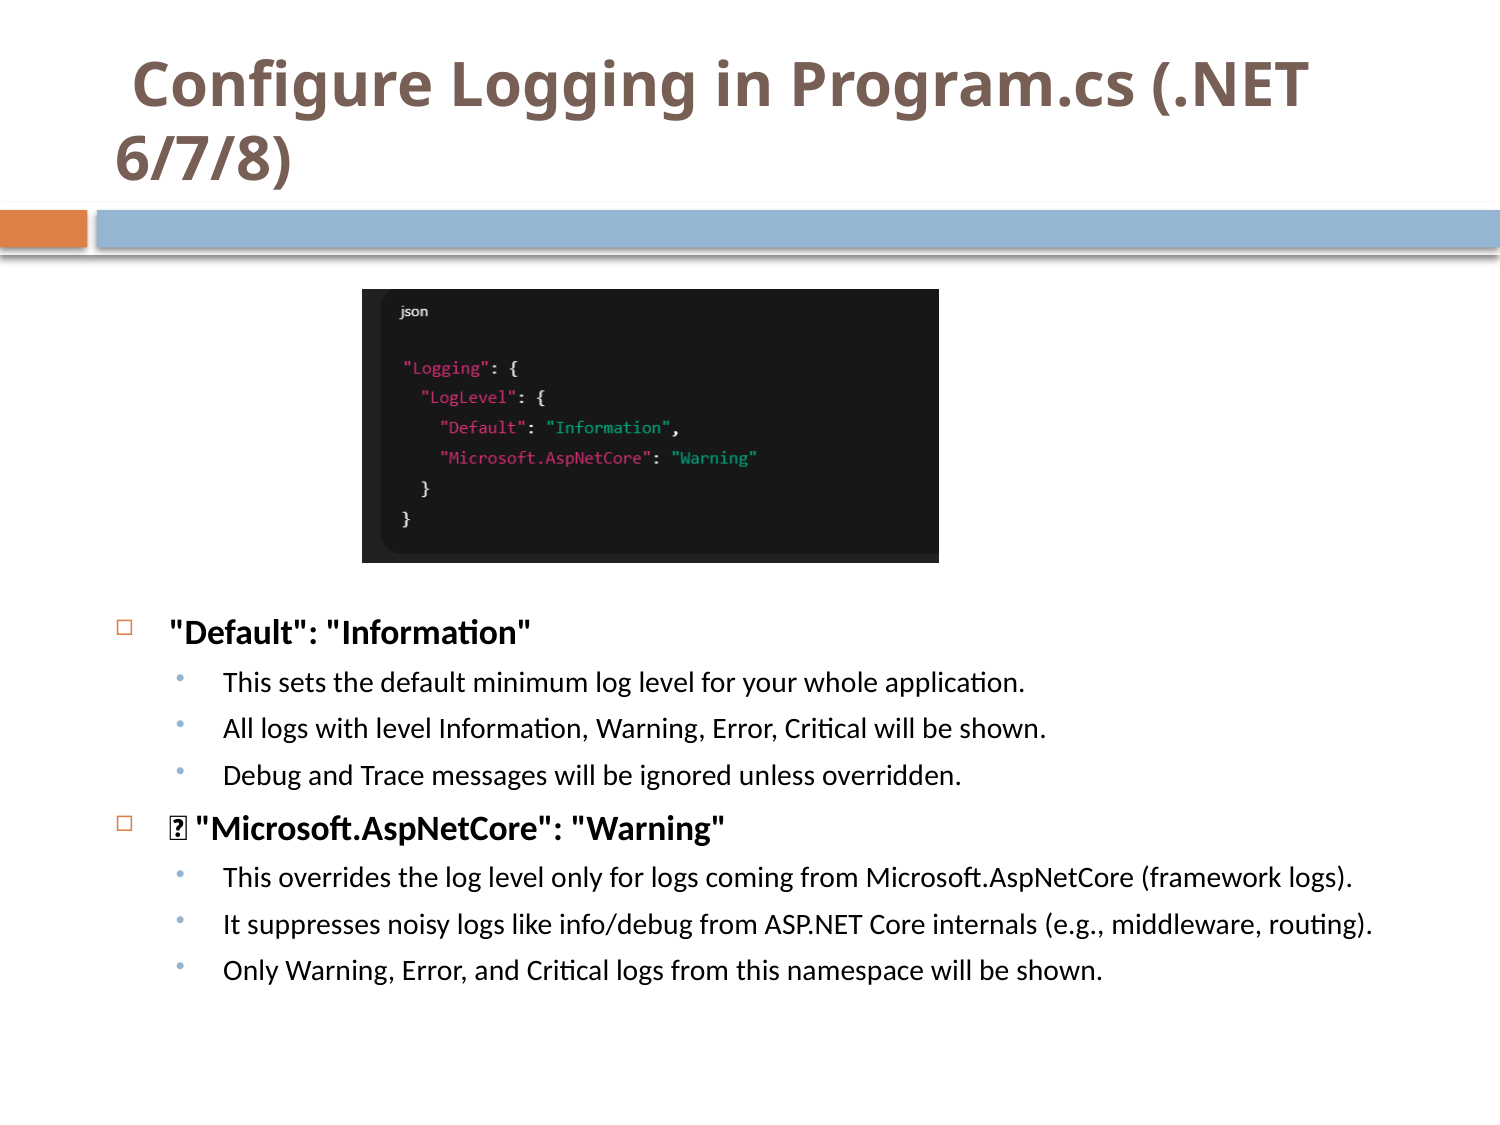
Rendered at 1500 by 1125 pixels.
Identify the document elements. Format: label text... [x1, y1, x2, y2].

picture [362, 289, 939, 563]
list "Default": "Information" This sets the default minimum log level for your whole application. All logs with level Information, Warning, Error, Critical will be shown. Debug and Trace messages will be ignored unless overridden. ✅ "Microsoft.AspNetCore": "Warning" This overrides the log level only for logs coming from Microsoft.AspNetCore (framework logs). It suppresses noisy logs like info/debug from ASP.NET Core internals (e.g., middleware, routing). Only Warning, Error, and Critical logs from this namespace will be shown. [100, 262, 1438, 1000]
title Configure Logging in Program.cs (.NET 6/7/8) [100, 37, 1438, 200]
